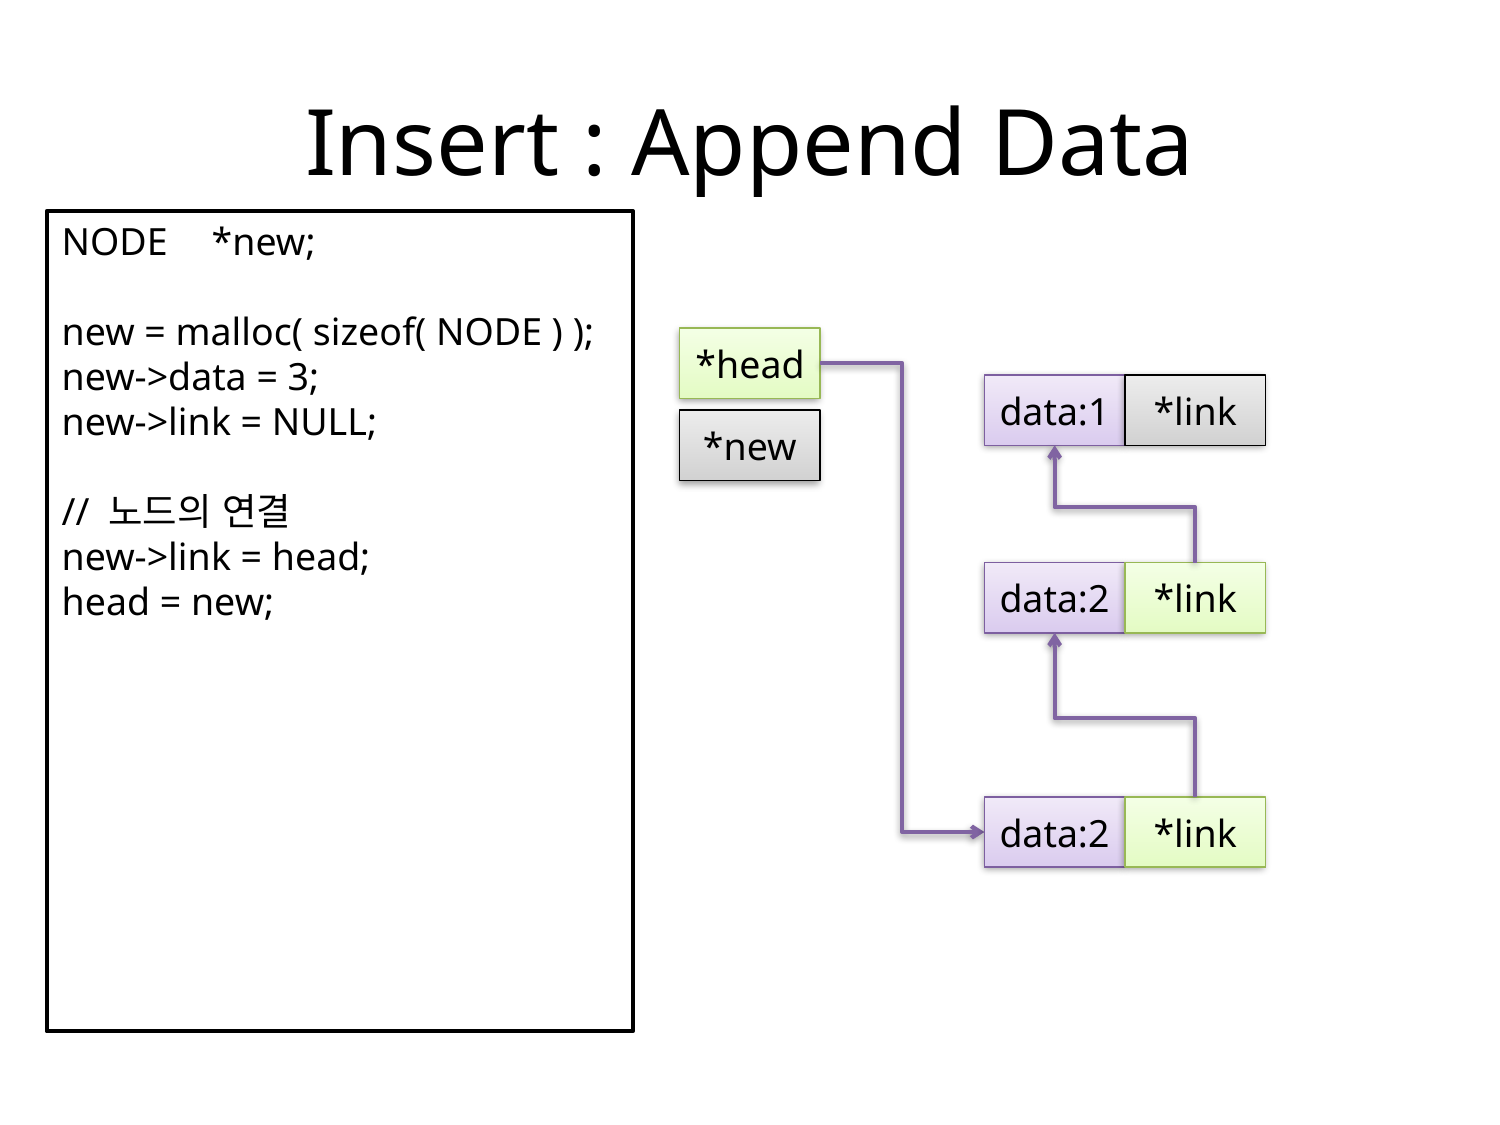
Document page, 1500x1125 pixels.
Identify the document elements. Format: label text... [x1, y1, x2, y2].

title Insert : Append Data [75, 45, 1425, 233]
text_box *link [1124, 562, 1266, 634]
text_box *link [1124, 796, 1266, 868]
text_box *link [1124, 374, 1266, 446]
text_box NODE *new; new = malloc( sizeof( NODE ) ); new->data = 3; new->link = NULL; // 노드의 연결 new->link = head; head = new; [45, 209, 635, 1033]
text_box data:1 [988, 374, 1121, 446]
text_box data:2 [984, 796, 1121, 868]
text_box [1066, 433, 1184, 575]
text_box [820, 362, 985, 833]
text_box *head [679, 327, 821, 399]
text_box *new [679, 409, 814, 481]
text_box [1042, 644, 1208, 786]
text_box data:2 [988, 562, 1119, 634]
